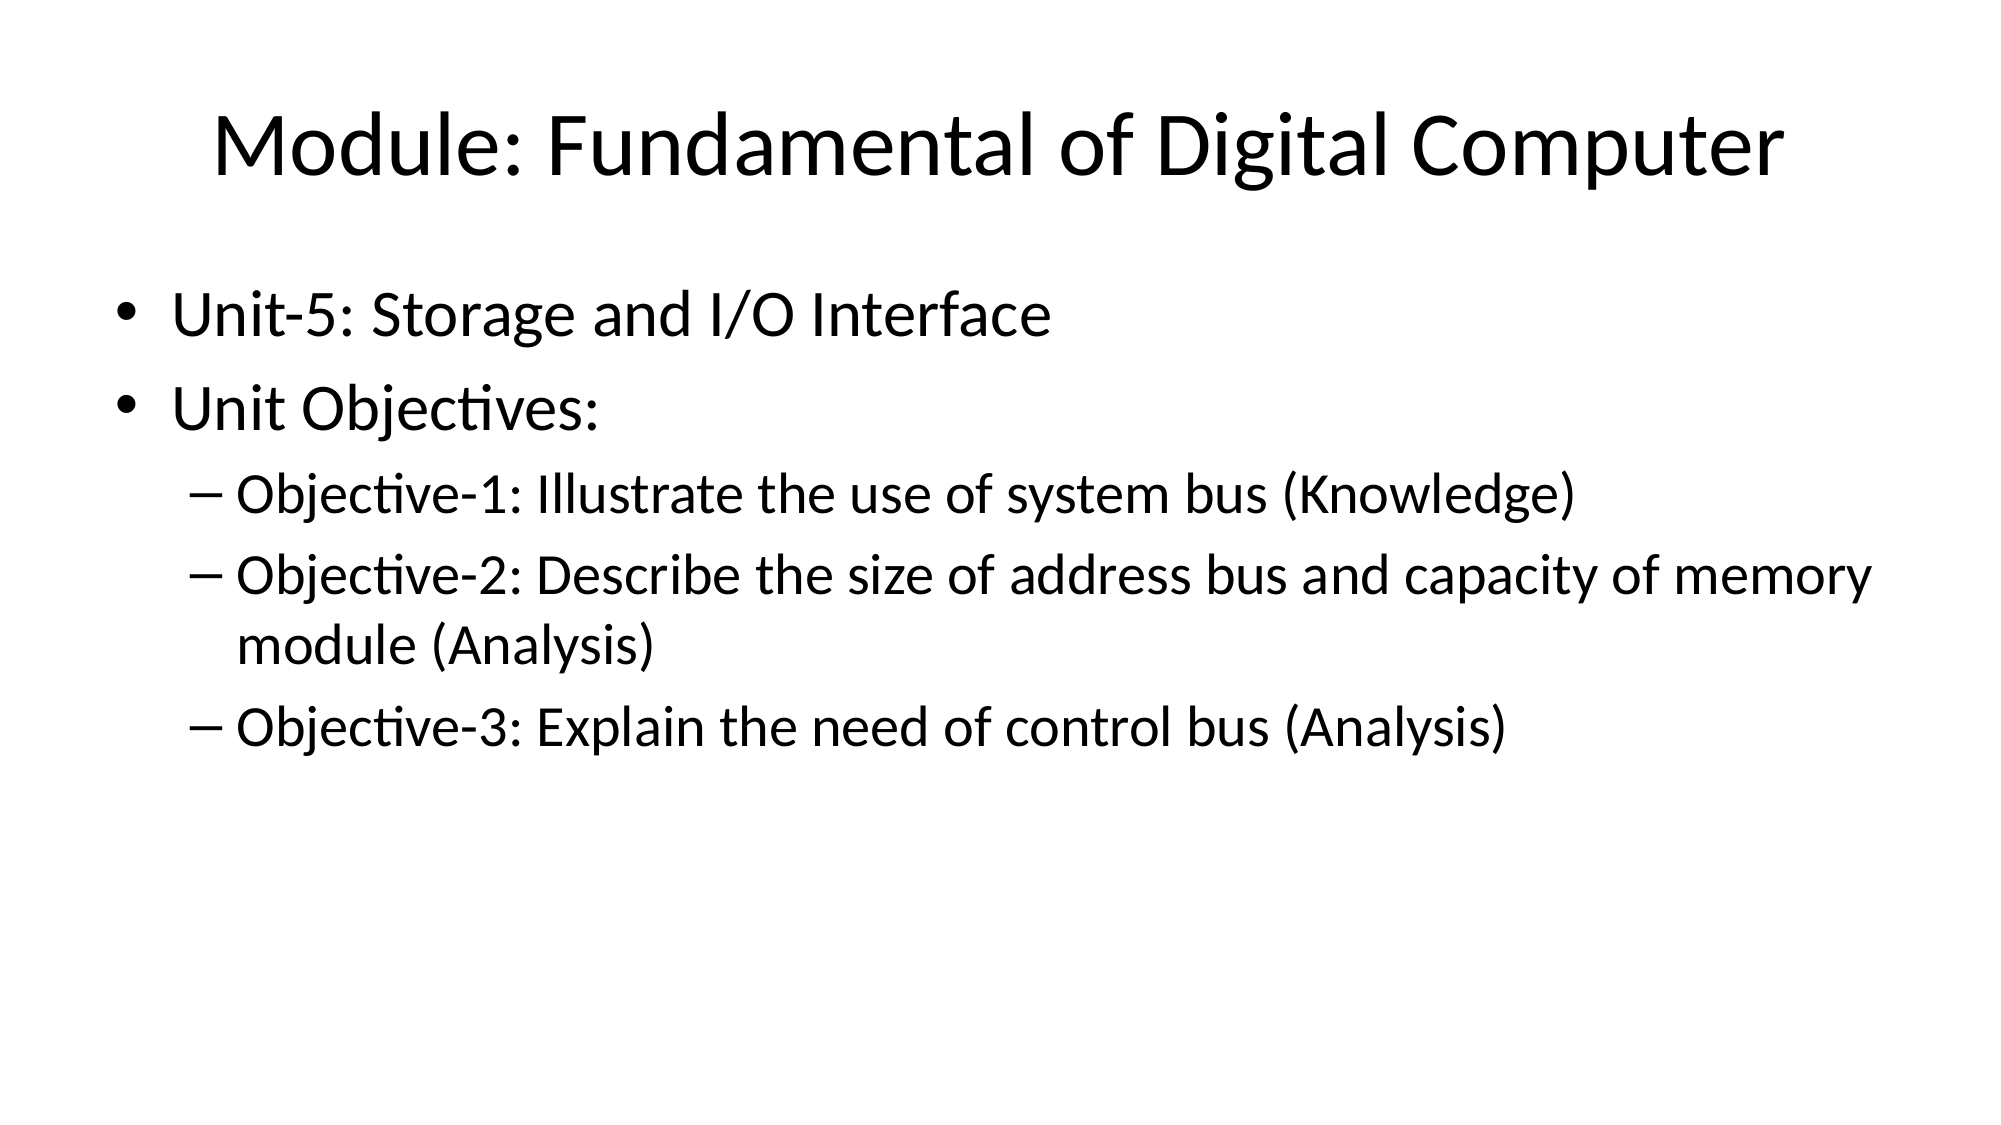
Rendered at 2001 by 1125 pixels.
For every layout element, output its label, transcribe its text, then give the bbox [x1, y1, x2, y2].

list Unit-5: Storage and I/O Interface Unit Objectives: Objective-1: Illustrate the use of system bus (Knowledge) Objective-2: Describe the size of address bus and capacity of memory module (Analysis) Objective-3: Explain the need of control bus (Analysis) [99, 262, 1900, 1005]
title Module: Fundamental of Digital Computer [99, 45, 1900, 233]
